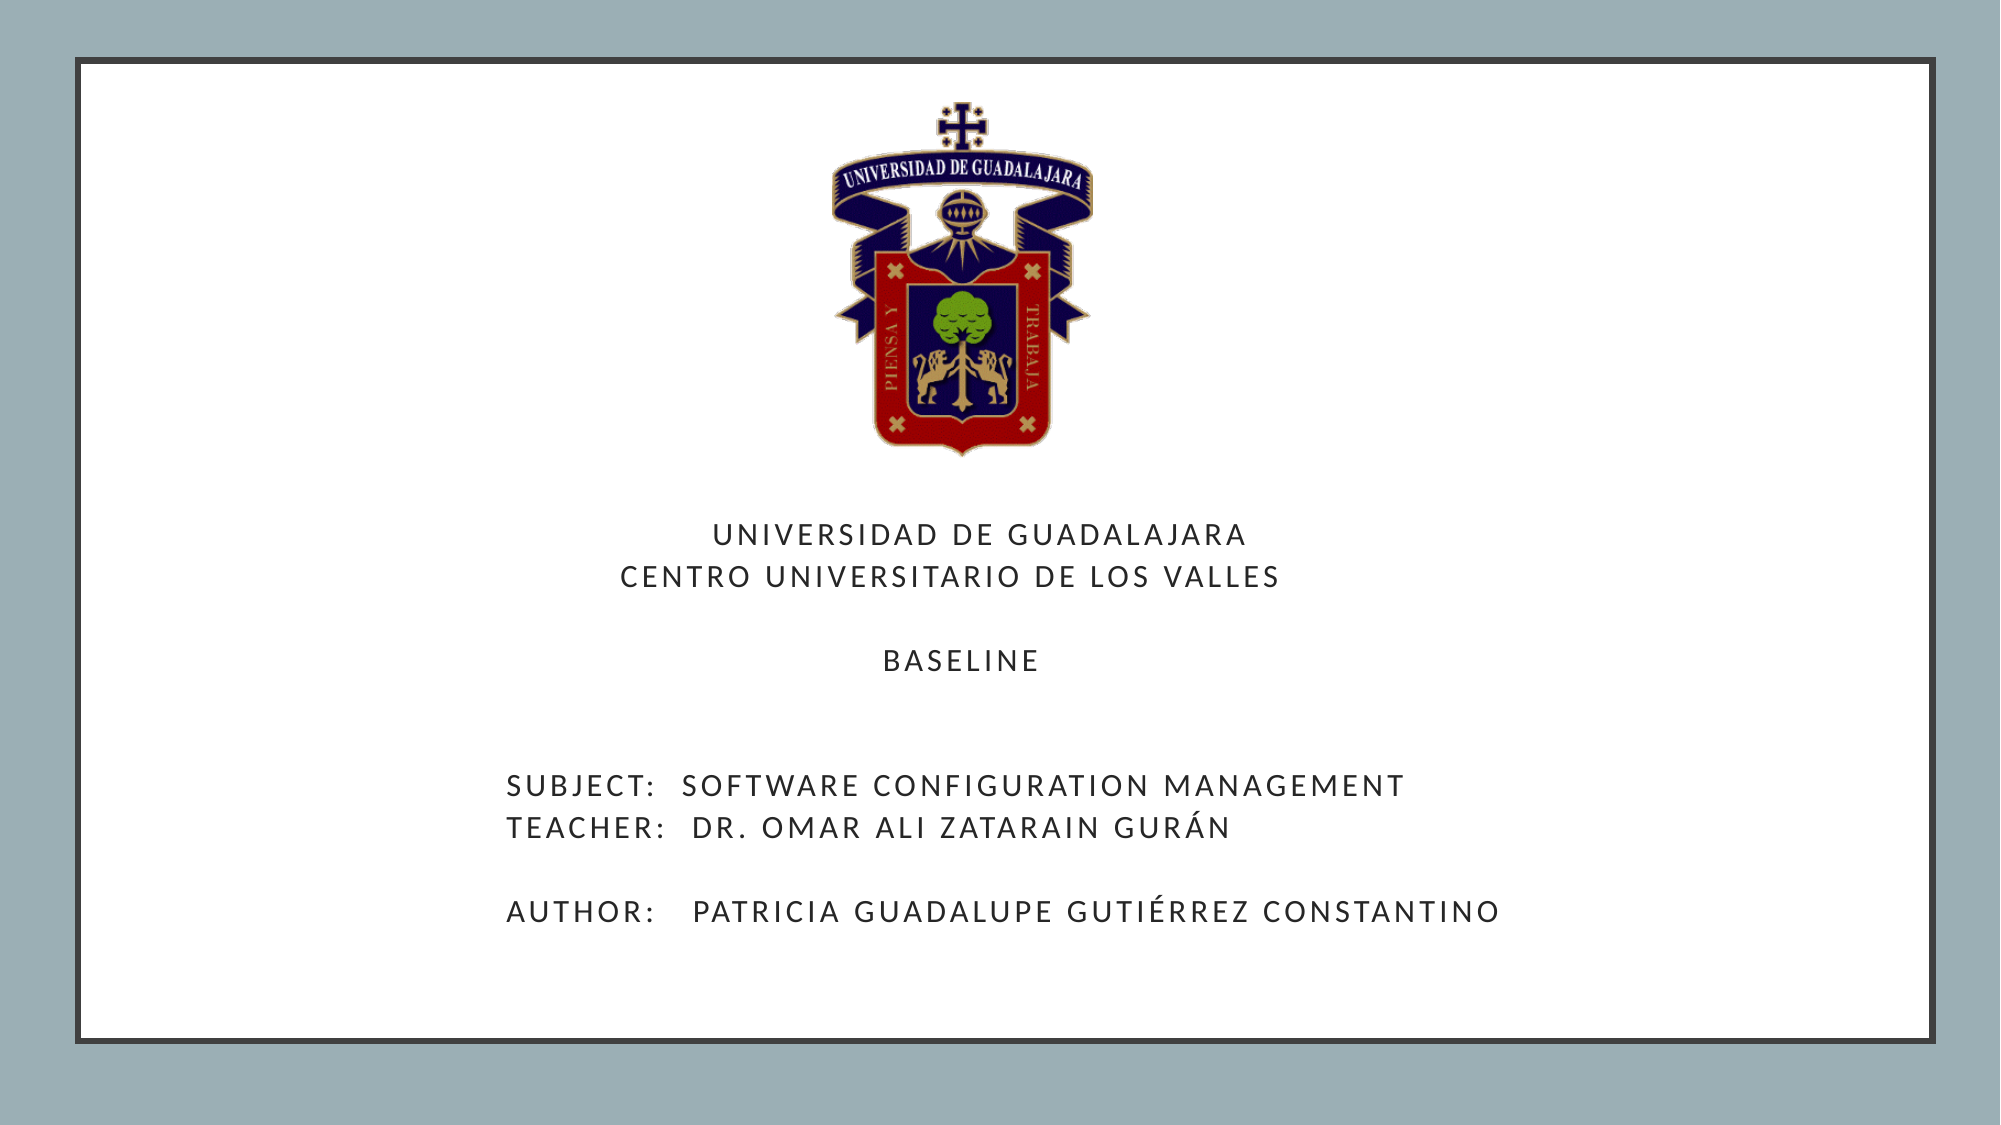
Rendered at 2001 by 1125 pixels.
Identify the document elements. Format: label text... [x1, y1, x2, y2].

title Universidad de Guadalajara Centro Universitario de los Valles BASELINE Subject: Software Configuration Management Teacher: Dr. Omar Ali Zatarain Gurán Author: Patricia Guadalupe Gutiérrez Constantino [75, 57, 1936, 1044]
picture [832, 102, 1093, 458]
